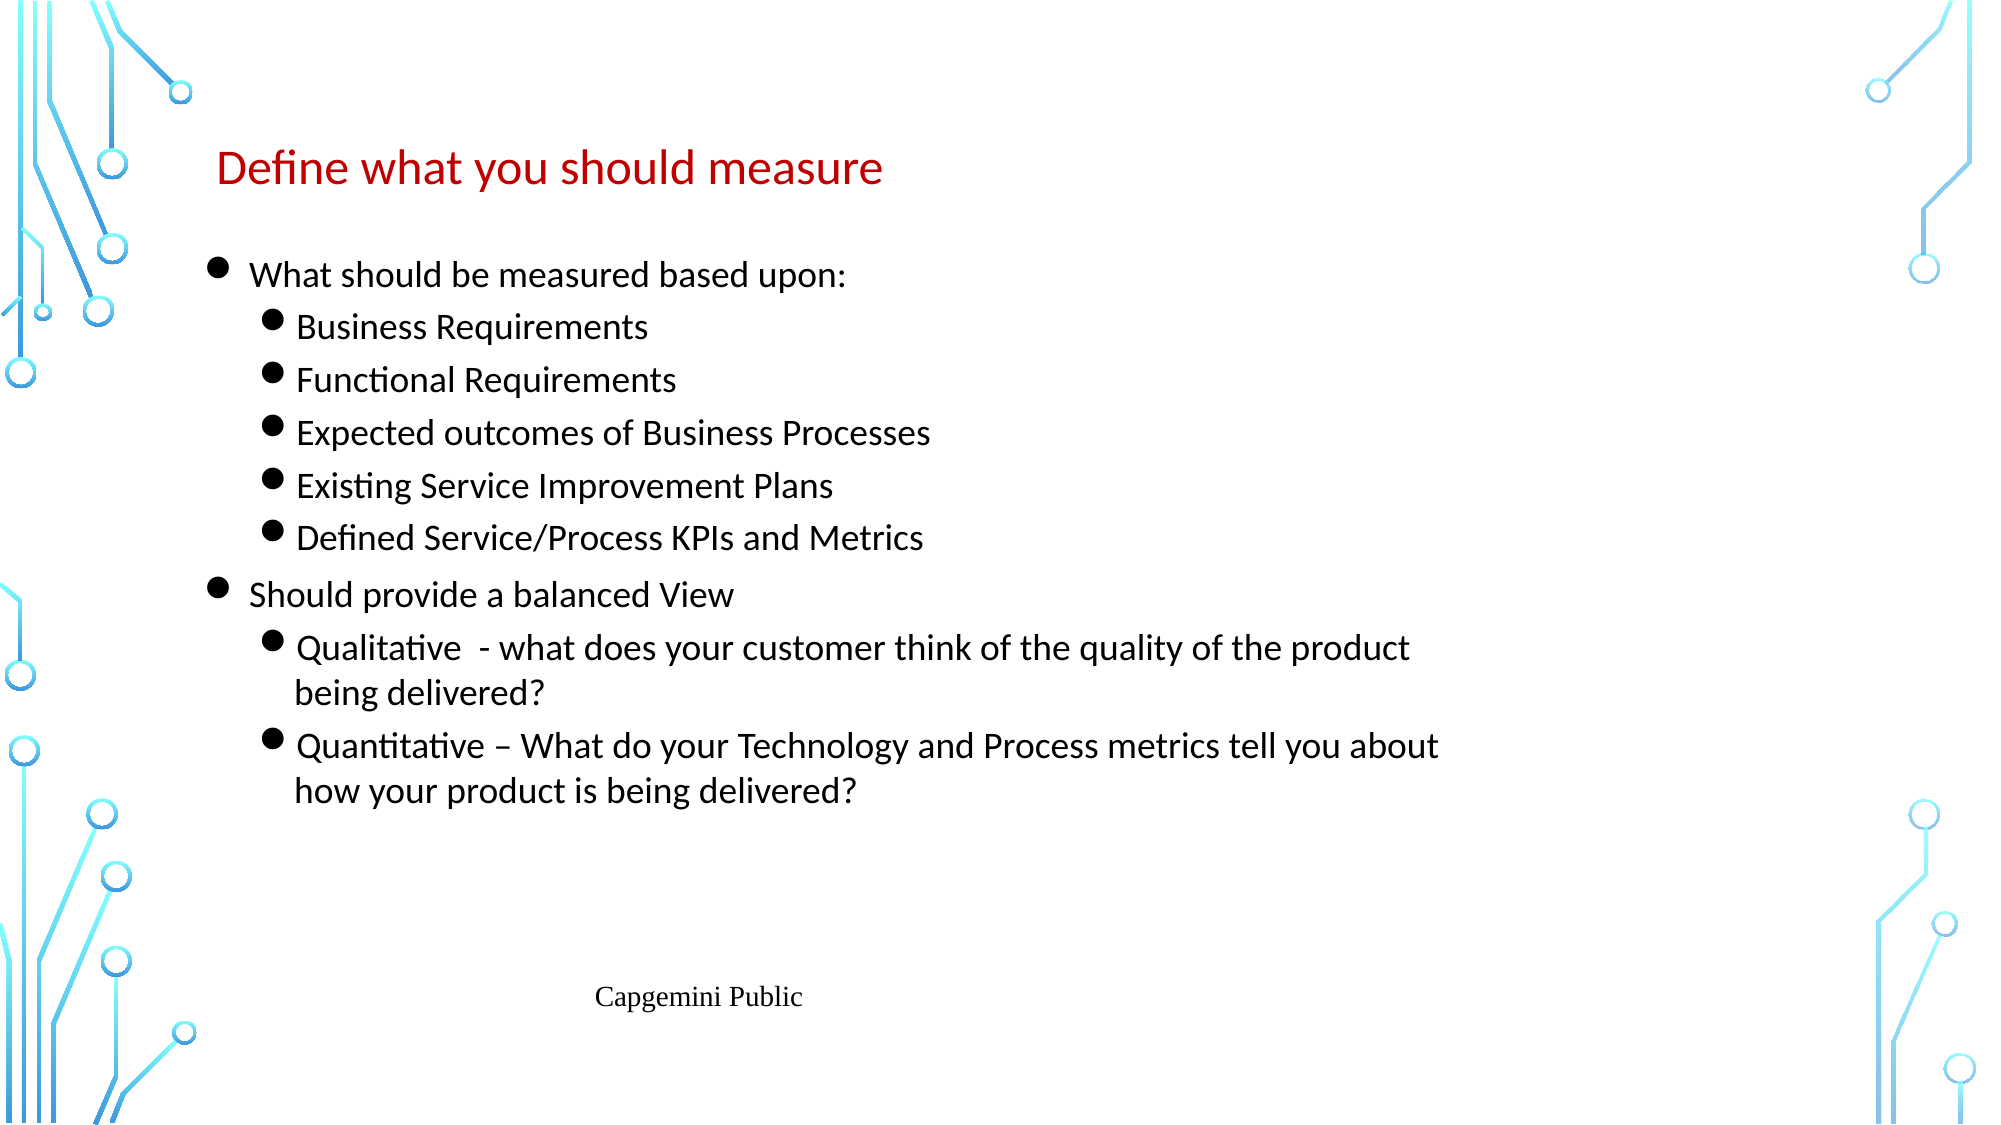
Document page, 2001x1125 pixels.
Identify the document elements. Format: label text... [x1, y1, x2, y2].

footer Capgemini Public [187, 965, 1211, 1025]
text_box What should be measured based upon: Business Requirements Functional Requirements Expected outcomes of Business Processes Existing Service Improvement Plans Defined Service/Process KPIs and Metrics Should provide a balanced View Qualitative - what does your customer think of the quality of the product being delivered? Quantitative – What do your Technology and Process metrics tell you about how your product is being delivered? [189, 242, 1488, 872]
text_box Define what you should measure [201, 127, 1202, 242]
